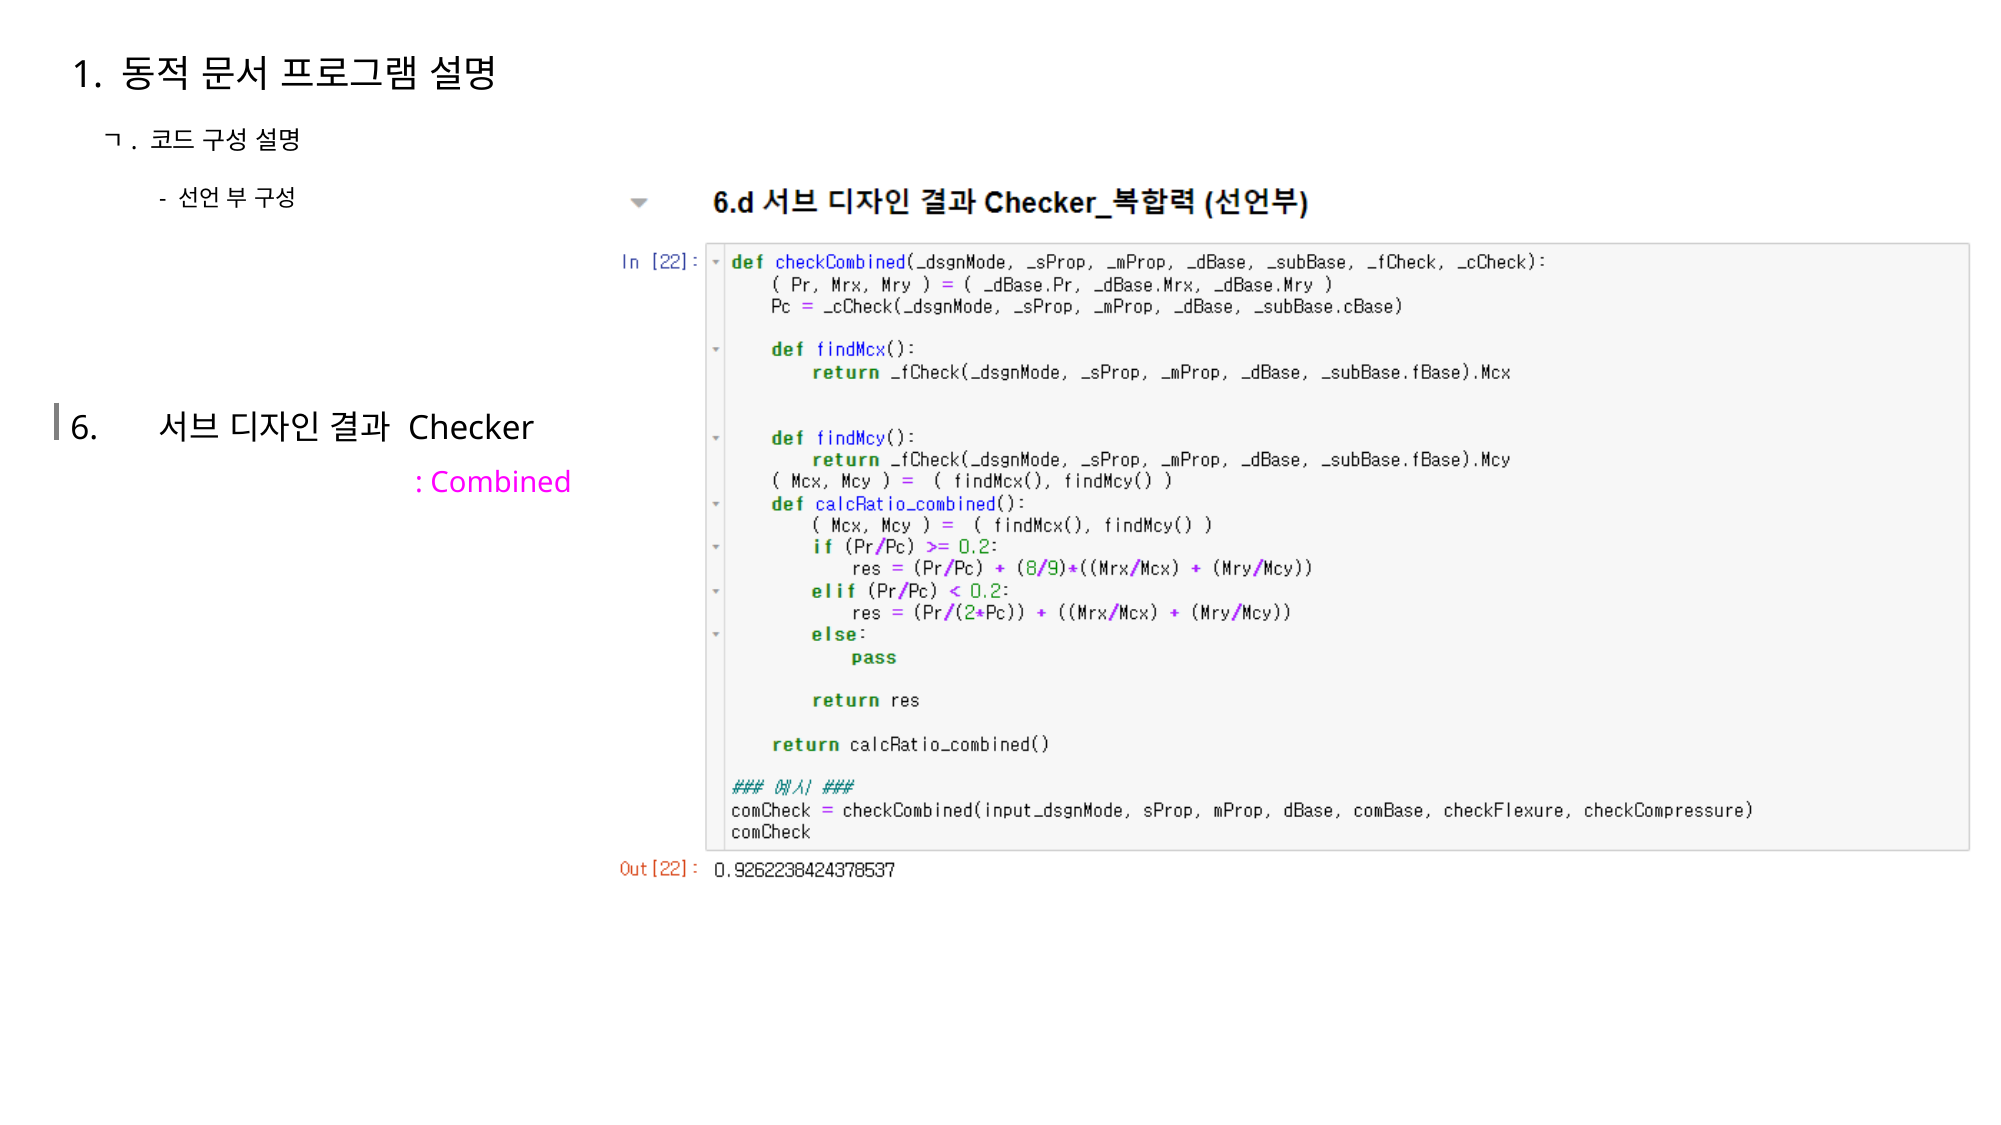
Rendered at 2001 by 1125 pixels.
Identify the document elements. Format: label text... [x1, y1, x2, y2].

text_box ㄱ. 코드 구성 설명 [87, 117, 317, 162]
picture [601, 180, 1976, 880]
text_box : Combined [400, 456, 587, 506]
text_box - 선언 부 구성 [144, 176, 313, 219]
text_box 6. 서브 디자인 결과 Checker [55, 379, 550, 454]
text_box 1. 동적 문서 프로그램 설명 [56, 42, 514, 103]
